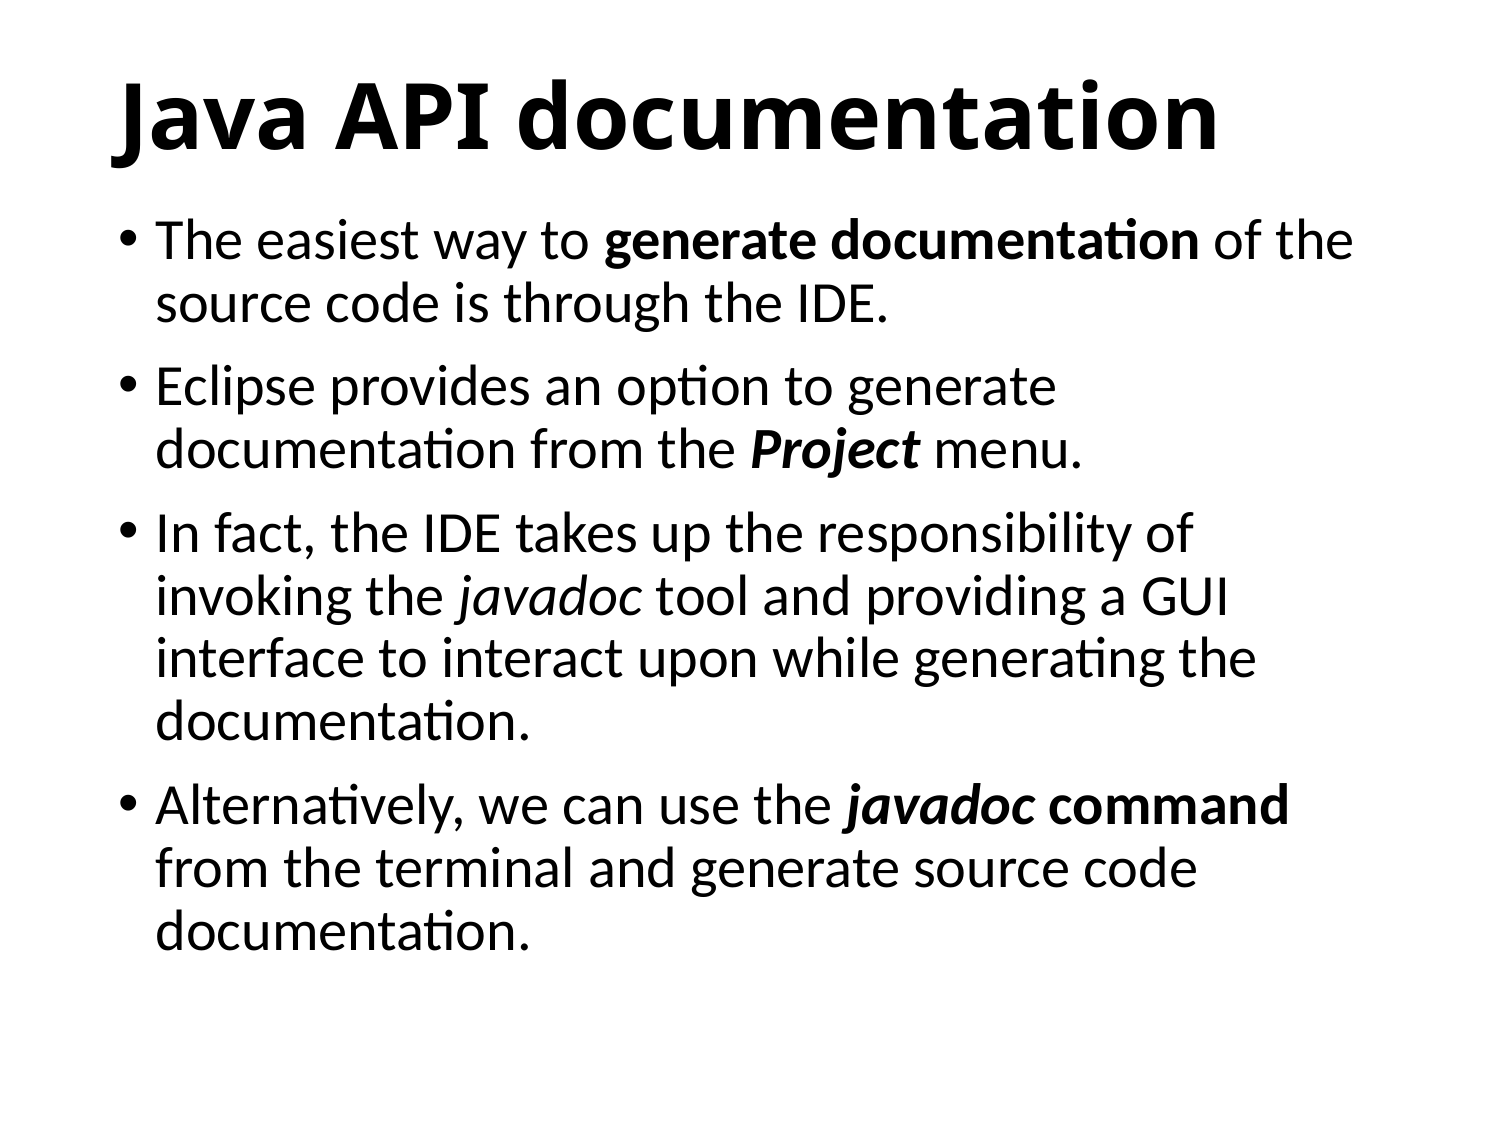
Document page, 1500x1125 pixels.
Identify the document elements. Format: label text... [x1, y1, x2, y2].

list The easiest way to generate documentation of the source code is through the IDE. Eclipse provides an option to generate documentation from the Project menu. In fact, the IDE takes up the responsibility of invoking the javadoc tool and providing a GUI interface to interact upon while generating the documentation. Alternatively, we can use the javadoc command from the terminal and generate source code documentation. [103, 201, 1397, 1014]
title Java API documentation [103, 59, 1397, 180]
